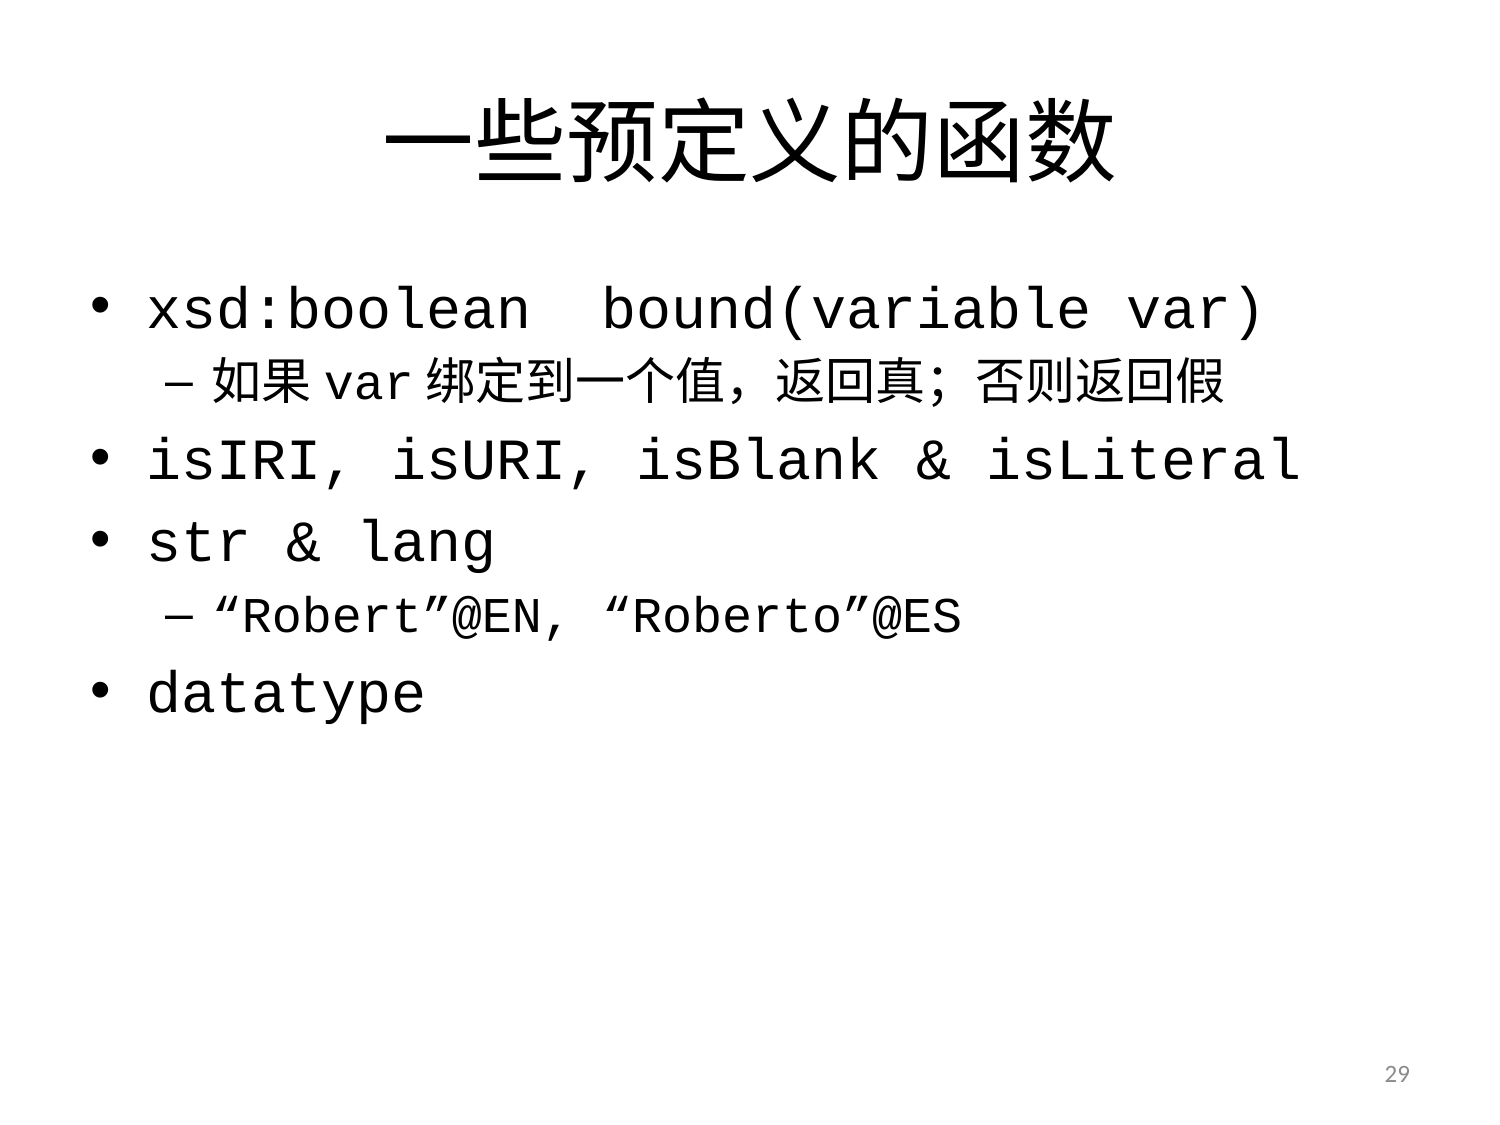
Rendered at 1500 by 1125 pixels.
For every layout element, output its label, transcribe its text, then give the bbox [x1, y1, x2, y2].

slide_number 29 [1074, 1042, 1425, 1103]
title 一些预定义的函数 [75, 45, 1425, 233]
list xsd:boolean bound(variable var) 如果var绑定到一个值，返回真；否则返回假 isIRI, isURI, isBlank & isLiteral str & lang “Robert”@EN, “Roberto”@ES datatype [75, 262, 1425, 1005]
